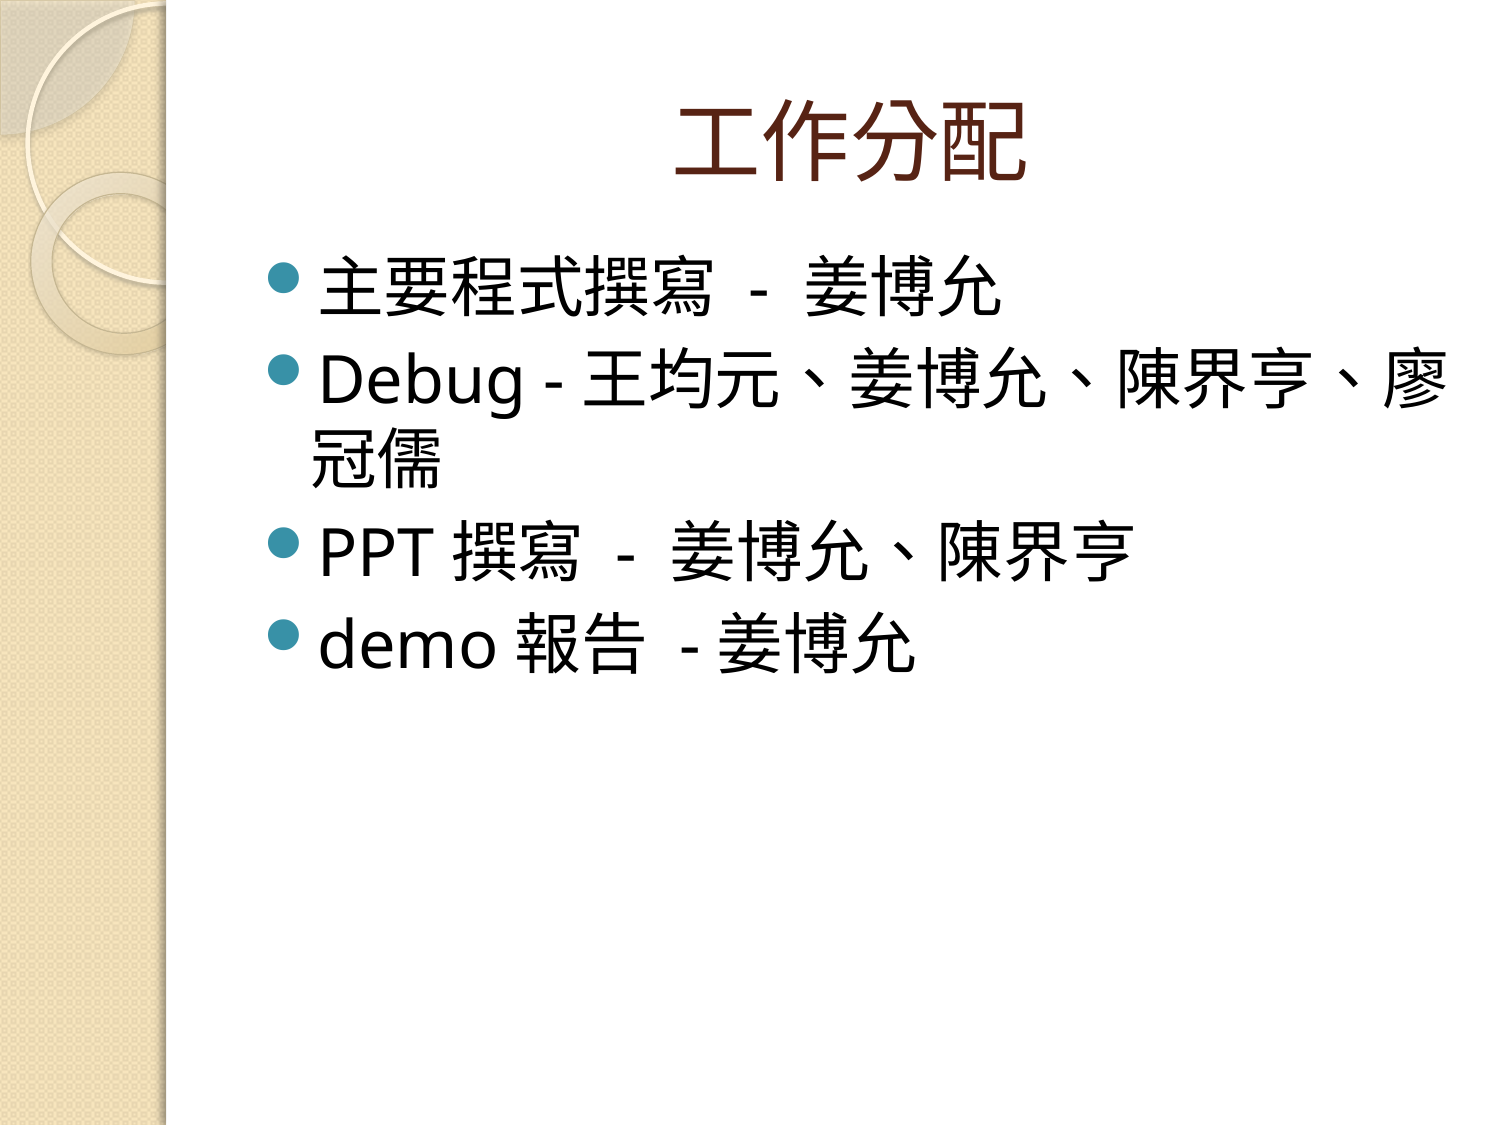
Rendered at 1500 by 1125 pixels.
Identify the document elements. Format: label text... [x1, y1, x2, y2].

list 主要程式撰寫 - 姜博允 Debug -王均元、姜博允、陳界亨、廖冠儒 PPT撰寫 - 姜博允、陳界亨 demo報告 -姜博允 [235, 237, 1466, 1025]
title 工作分配 [235, 45, 1466, 233]
